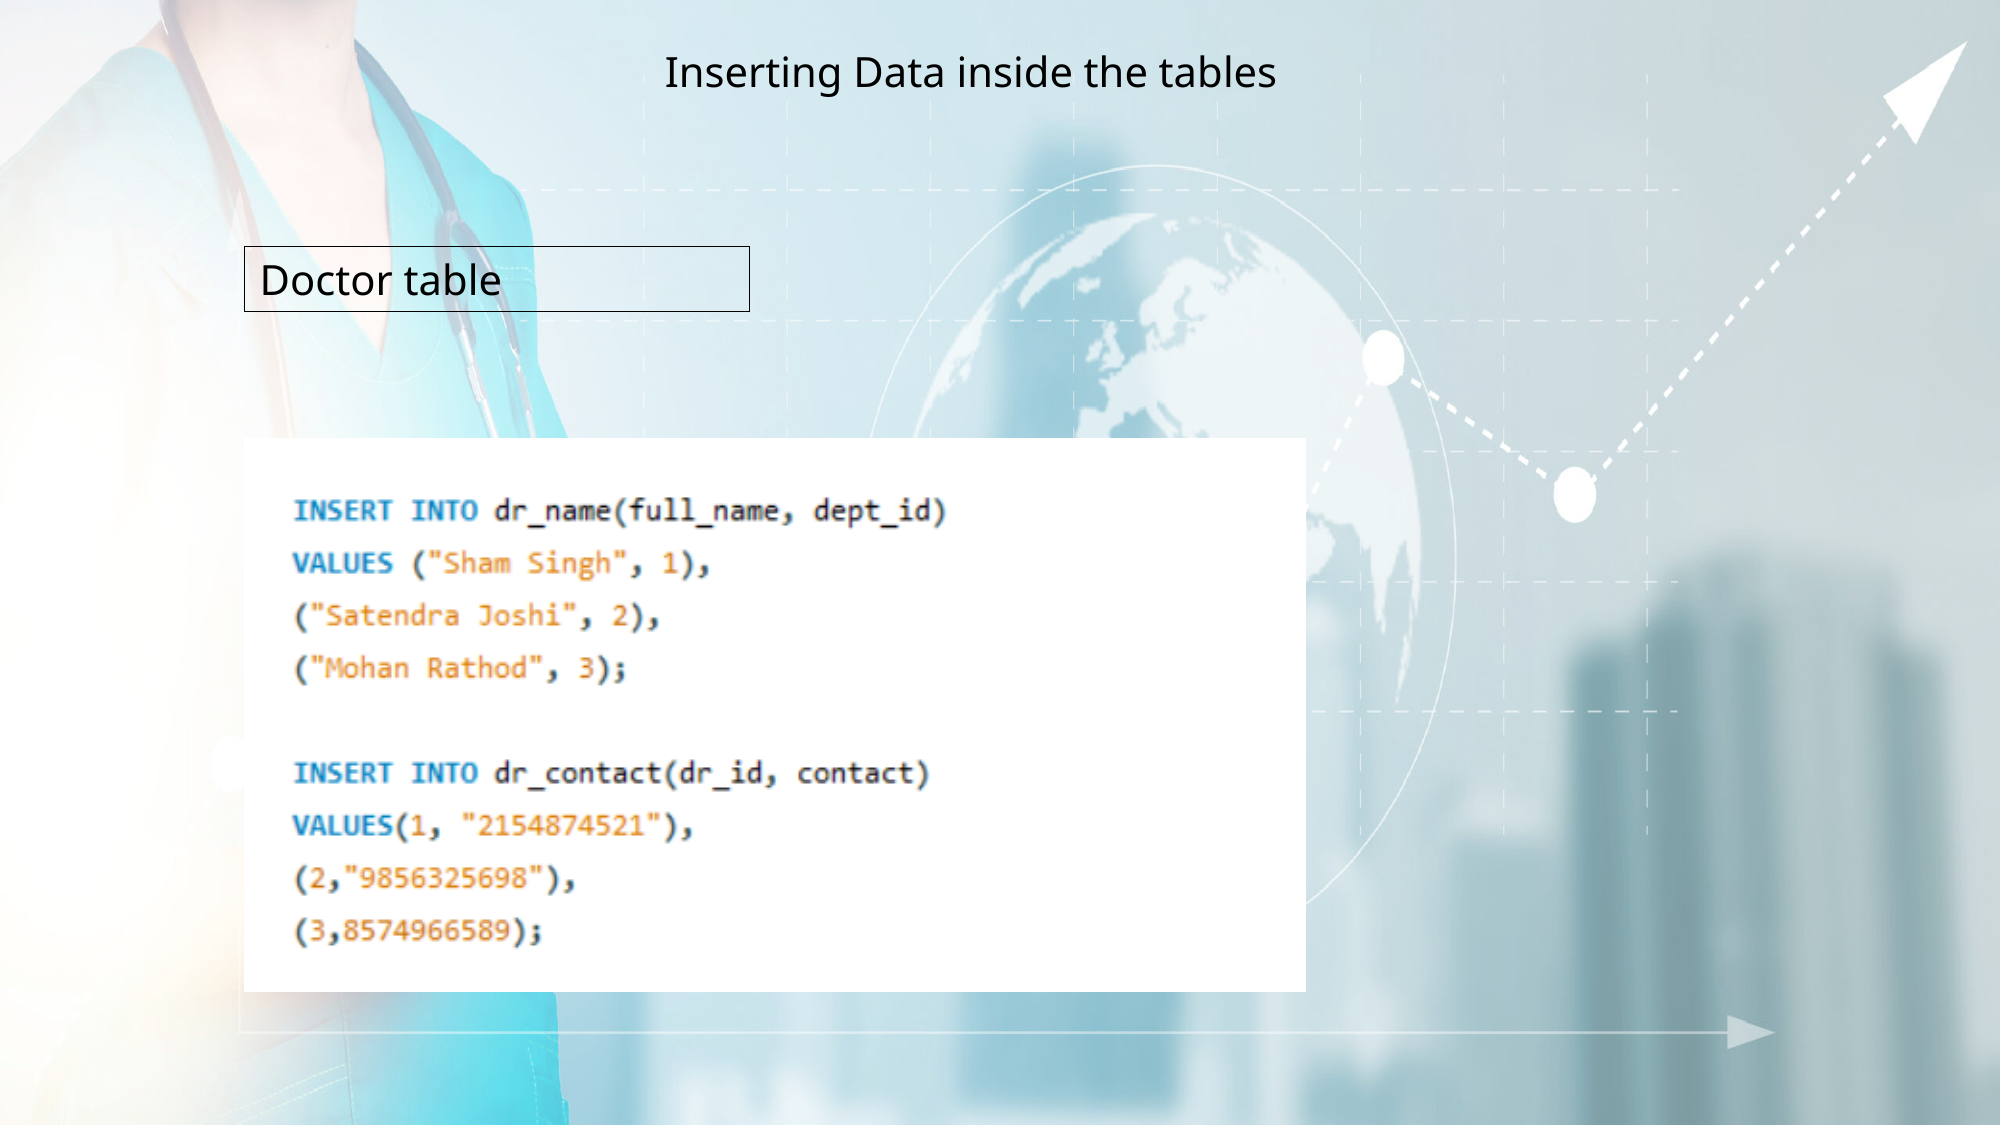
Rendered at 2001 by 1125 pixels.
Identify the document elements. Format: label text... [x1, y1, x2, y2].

text_box Inserting Data inside the tables [126, 38, 1816, 103]
picture [244, 438, 1306, 992]
text_box MATH FUNCTIONS: It is used to perform mathematical expressions on numerical data. ABS, CEILING, FLOOR, POWER, ROUND, SQRT. [0, 0, 2000, 1125]
text_box Doctor table [244, 246, 750, 312]
